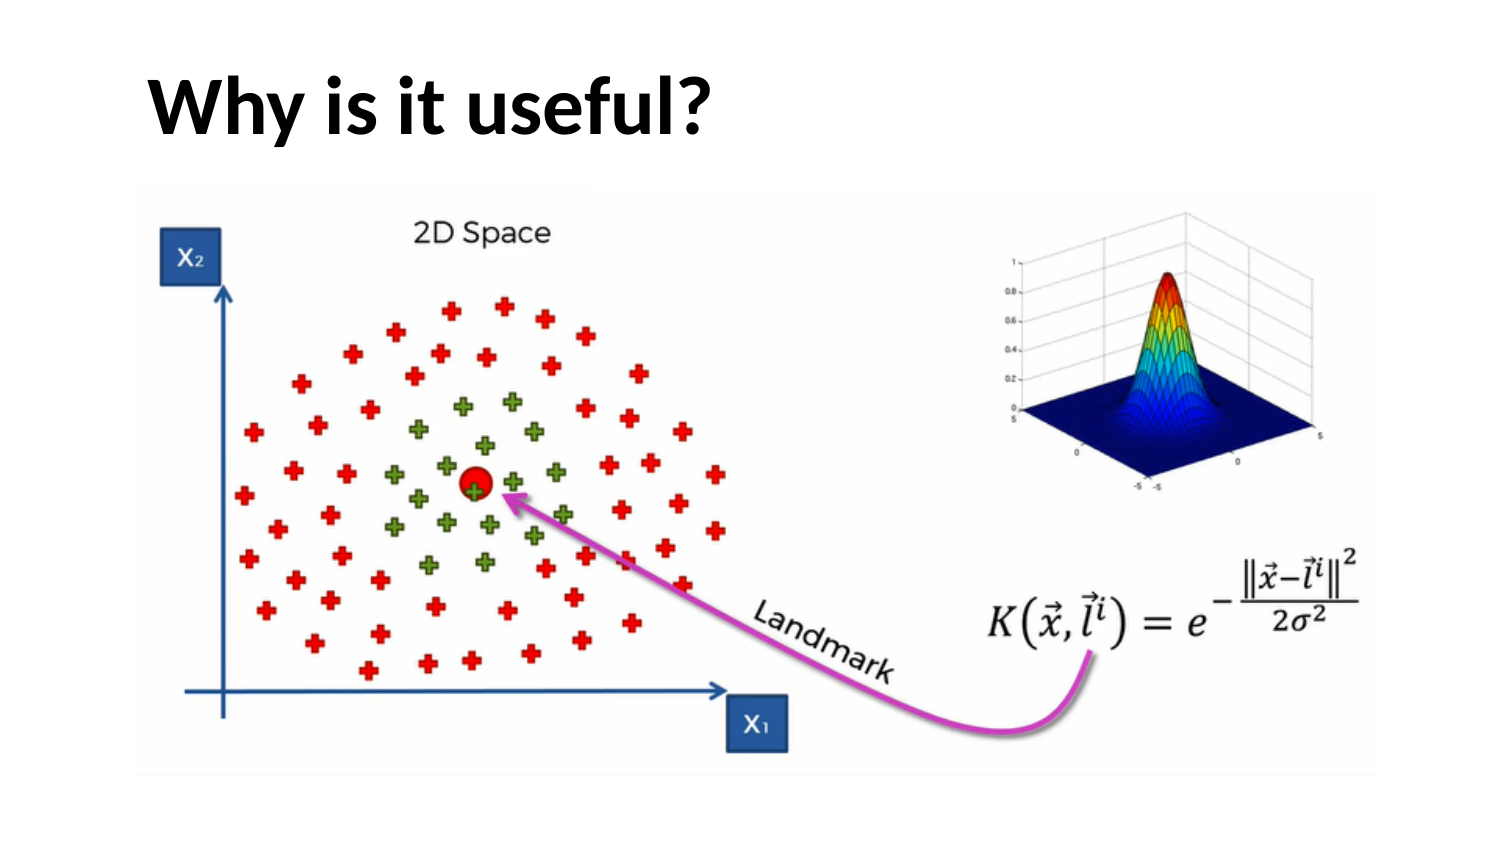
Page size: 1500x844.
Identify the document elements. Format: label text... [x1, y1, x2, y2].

picture [135, 188, 1379, 777]
title Why is it useful? [88, 30, 774, 172]
